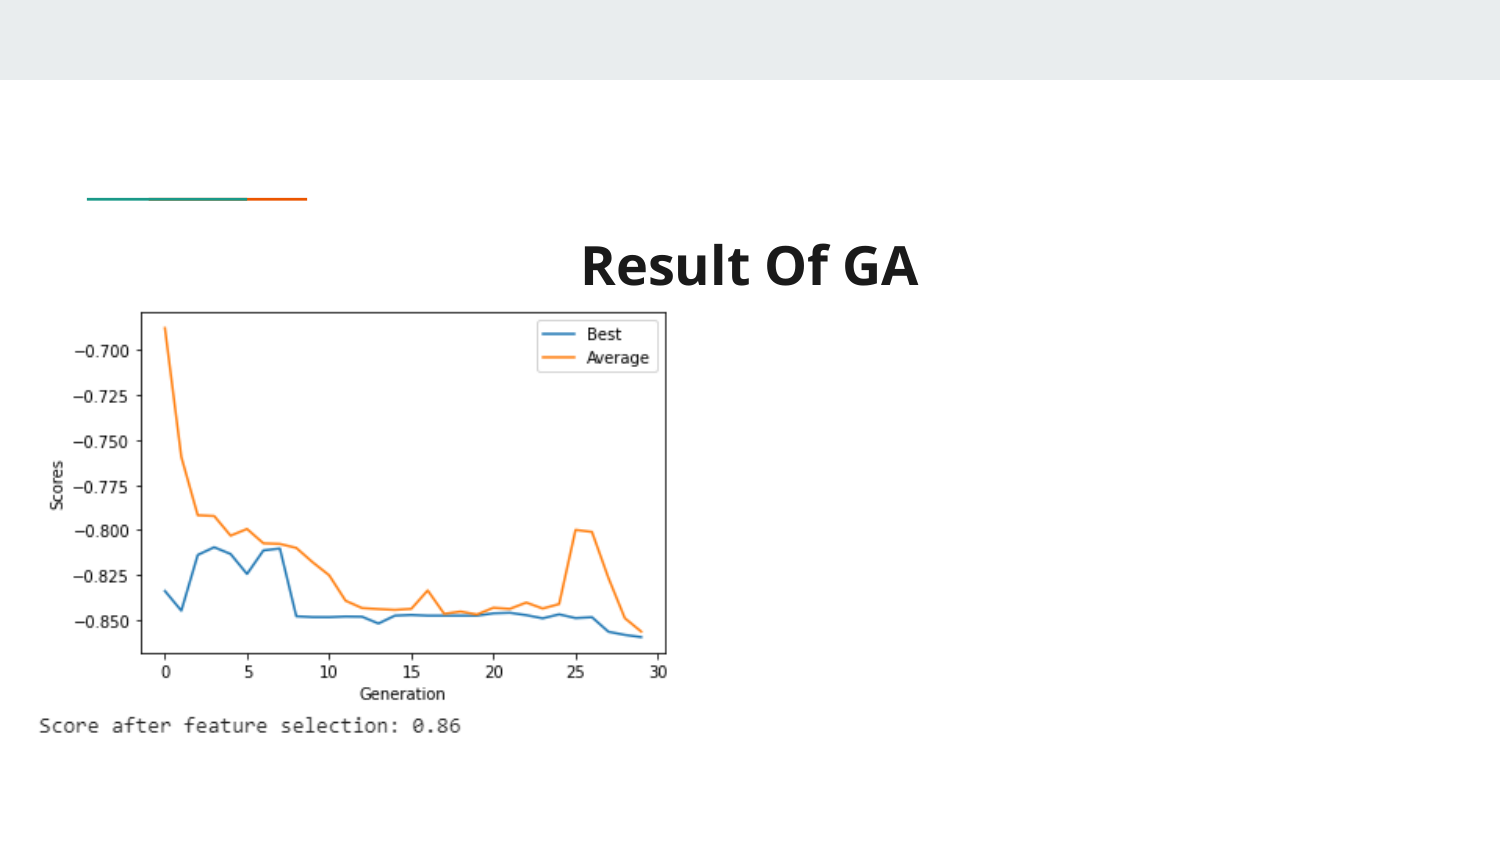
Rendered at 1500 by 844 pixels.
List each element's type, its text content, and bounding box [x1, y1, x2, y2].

title Result Of GA [119, 216, 1381, 305]
picture [19, 305, 717, 747]
